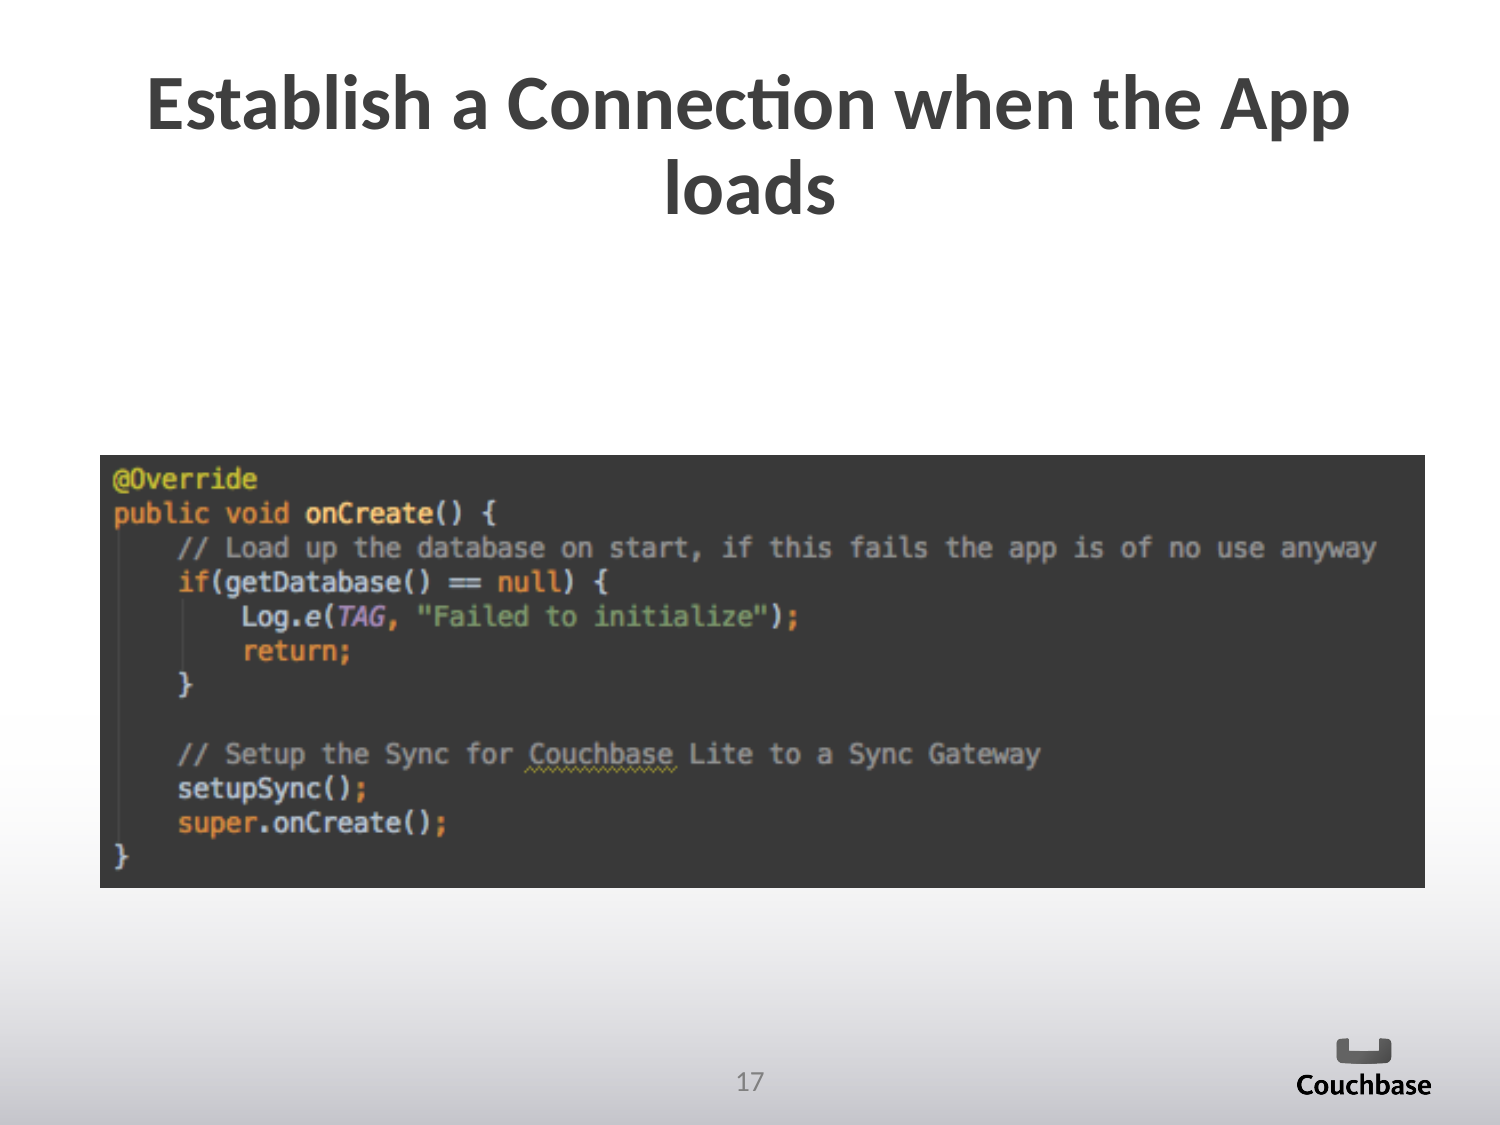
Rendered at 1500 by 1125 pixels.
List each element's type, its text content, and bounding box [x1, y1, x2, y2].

title Establish a Connection when the App loads [75, 62, 1425, 233]
picture [1277, 1016, 1451, 1116]
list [100, 312, 1426, 1031]
